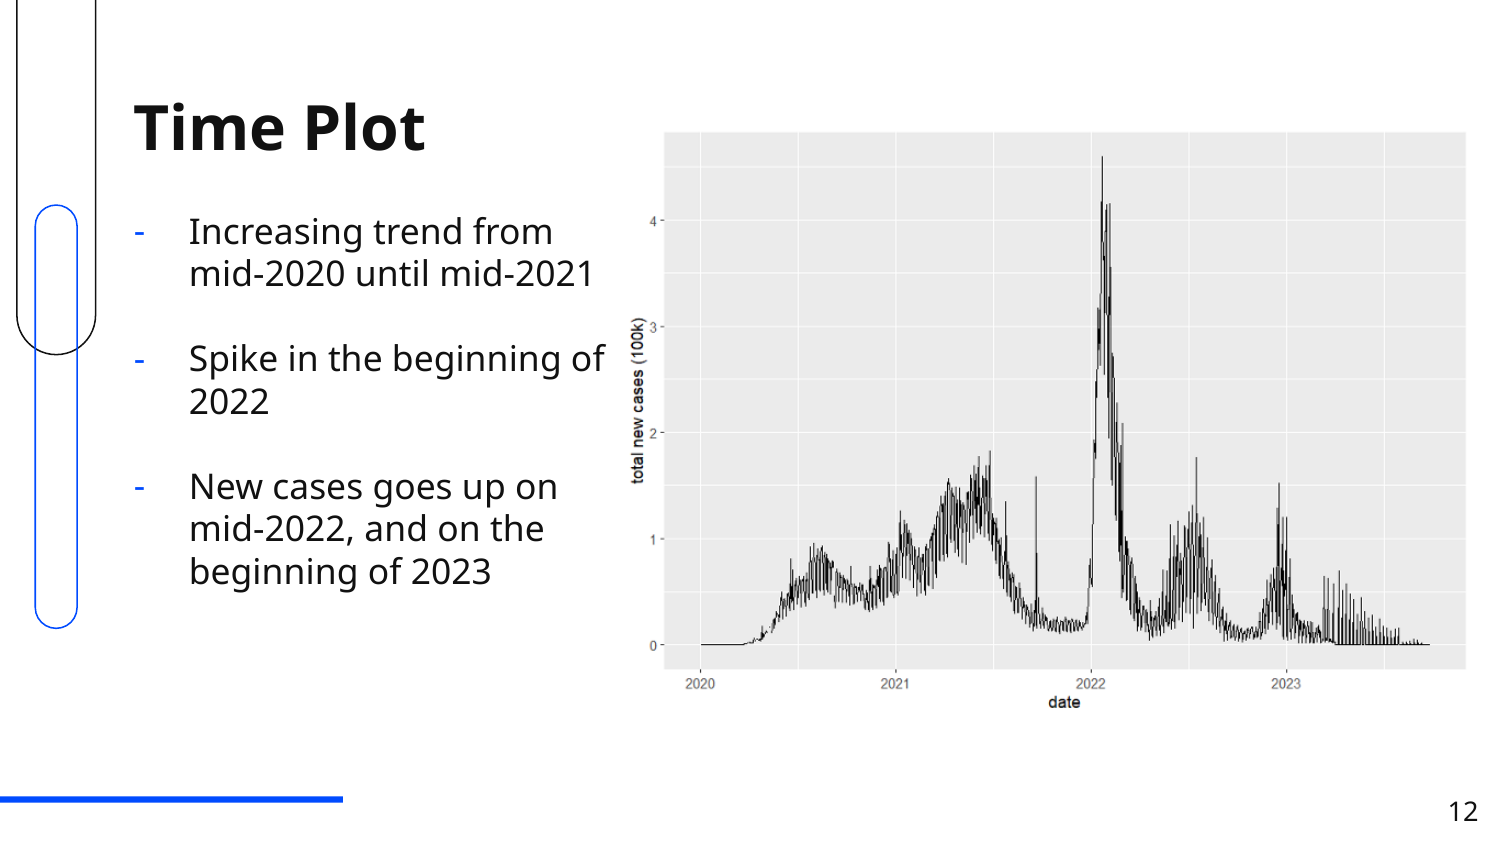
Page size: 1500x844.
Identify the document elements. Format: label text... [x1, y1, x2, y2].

subtitle Increasing trend from mid-2020 until mid-2021 Spike in the beginning of 2022 New cases goes up on mid-2022, and on the beginning of 2023 [98, 193, 622, 796]
title Time Plot [118, 72, 1382, 167]
picture [620, 124, 1476, 720]
slide_number 12 [1403, 779, 1494, 844]
